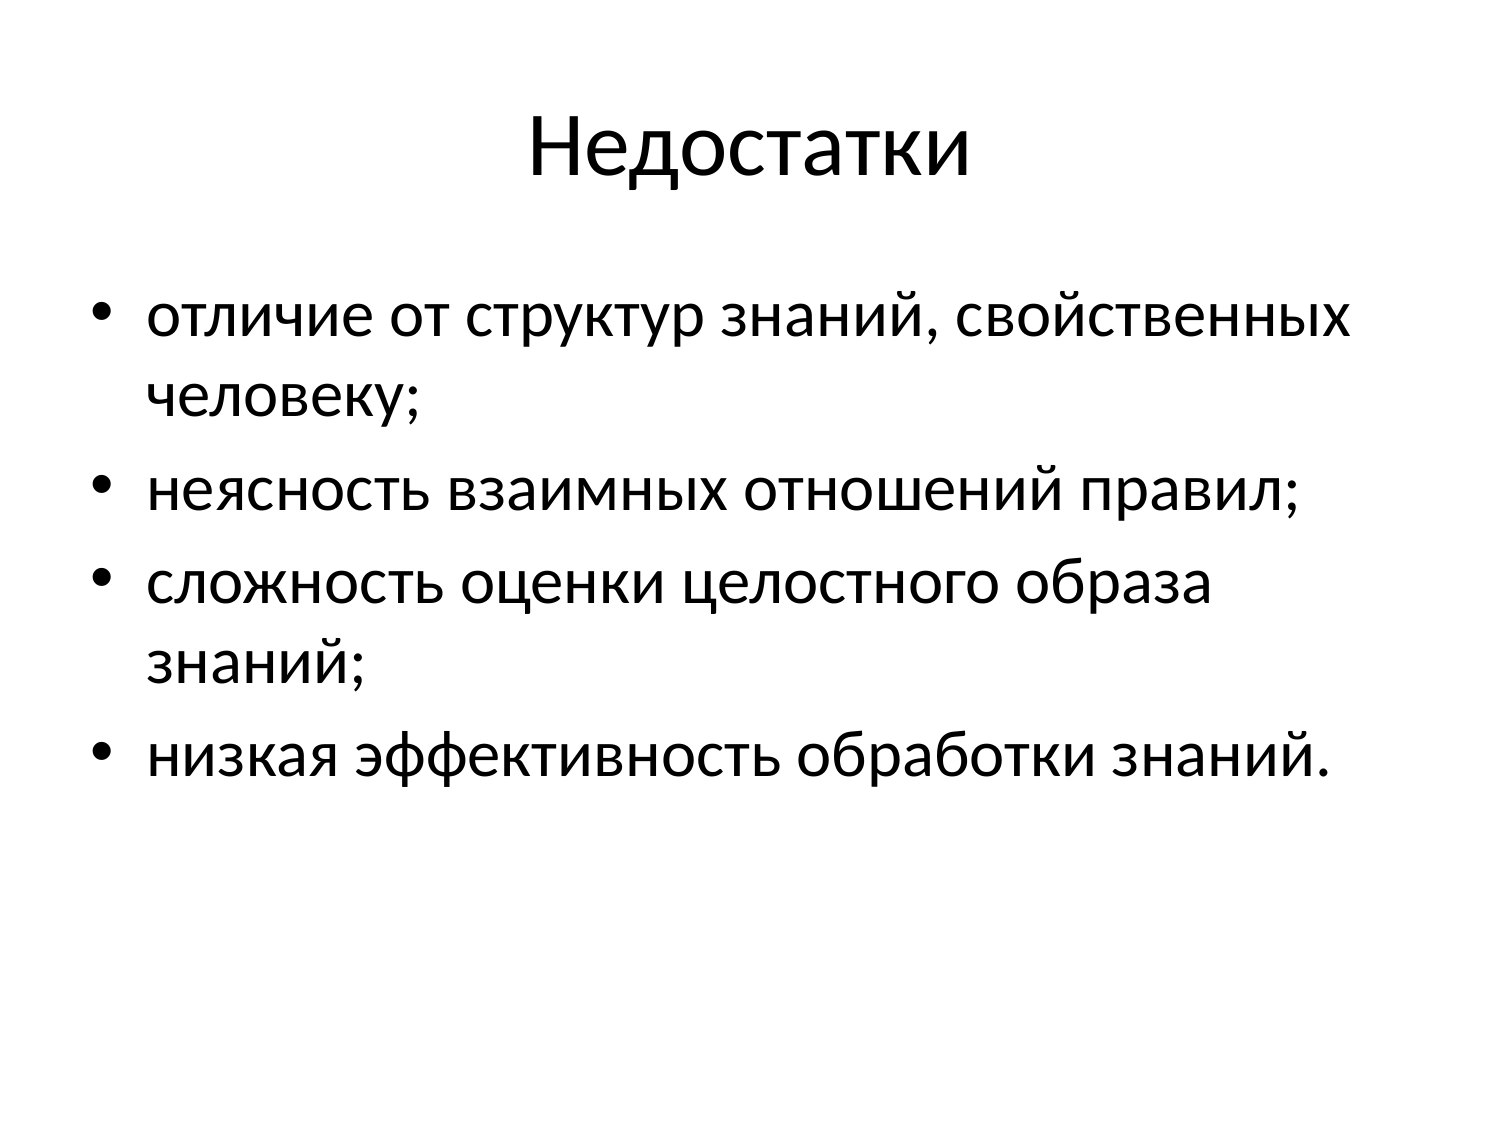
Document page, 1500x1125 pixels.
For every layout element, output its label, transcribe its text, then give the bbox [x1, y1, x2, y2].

list отличие от структур знаний, свойственных человеку; неясность взаимных отношений правил; сложность оценки целостного образа знаний; низкая эффективность обработки знаний. [75, 262, 1425, 1005]
title Недостатки [75, 45, 1425, 233]
